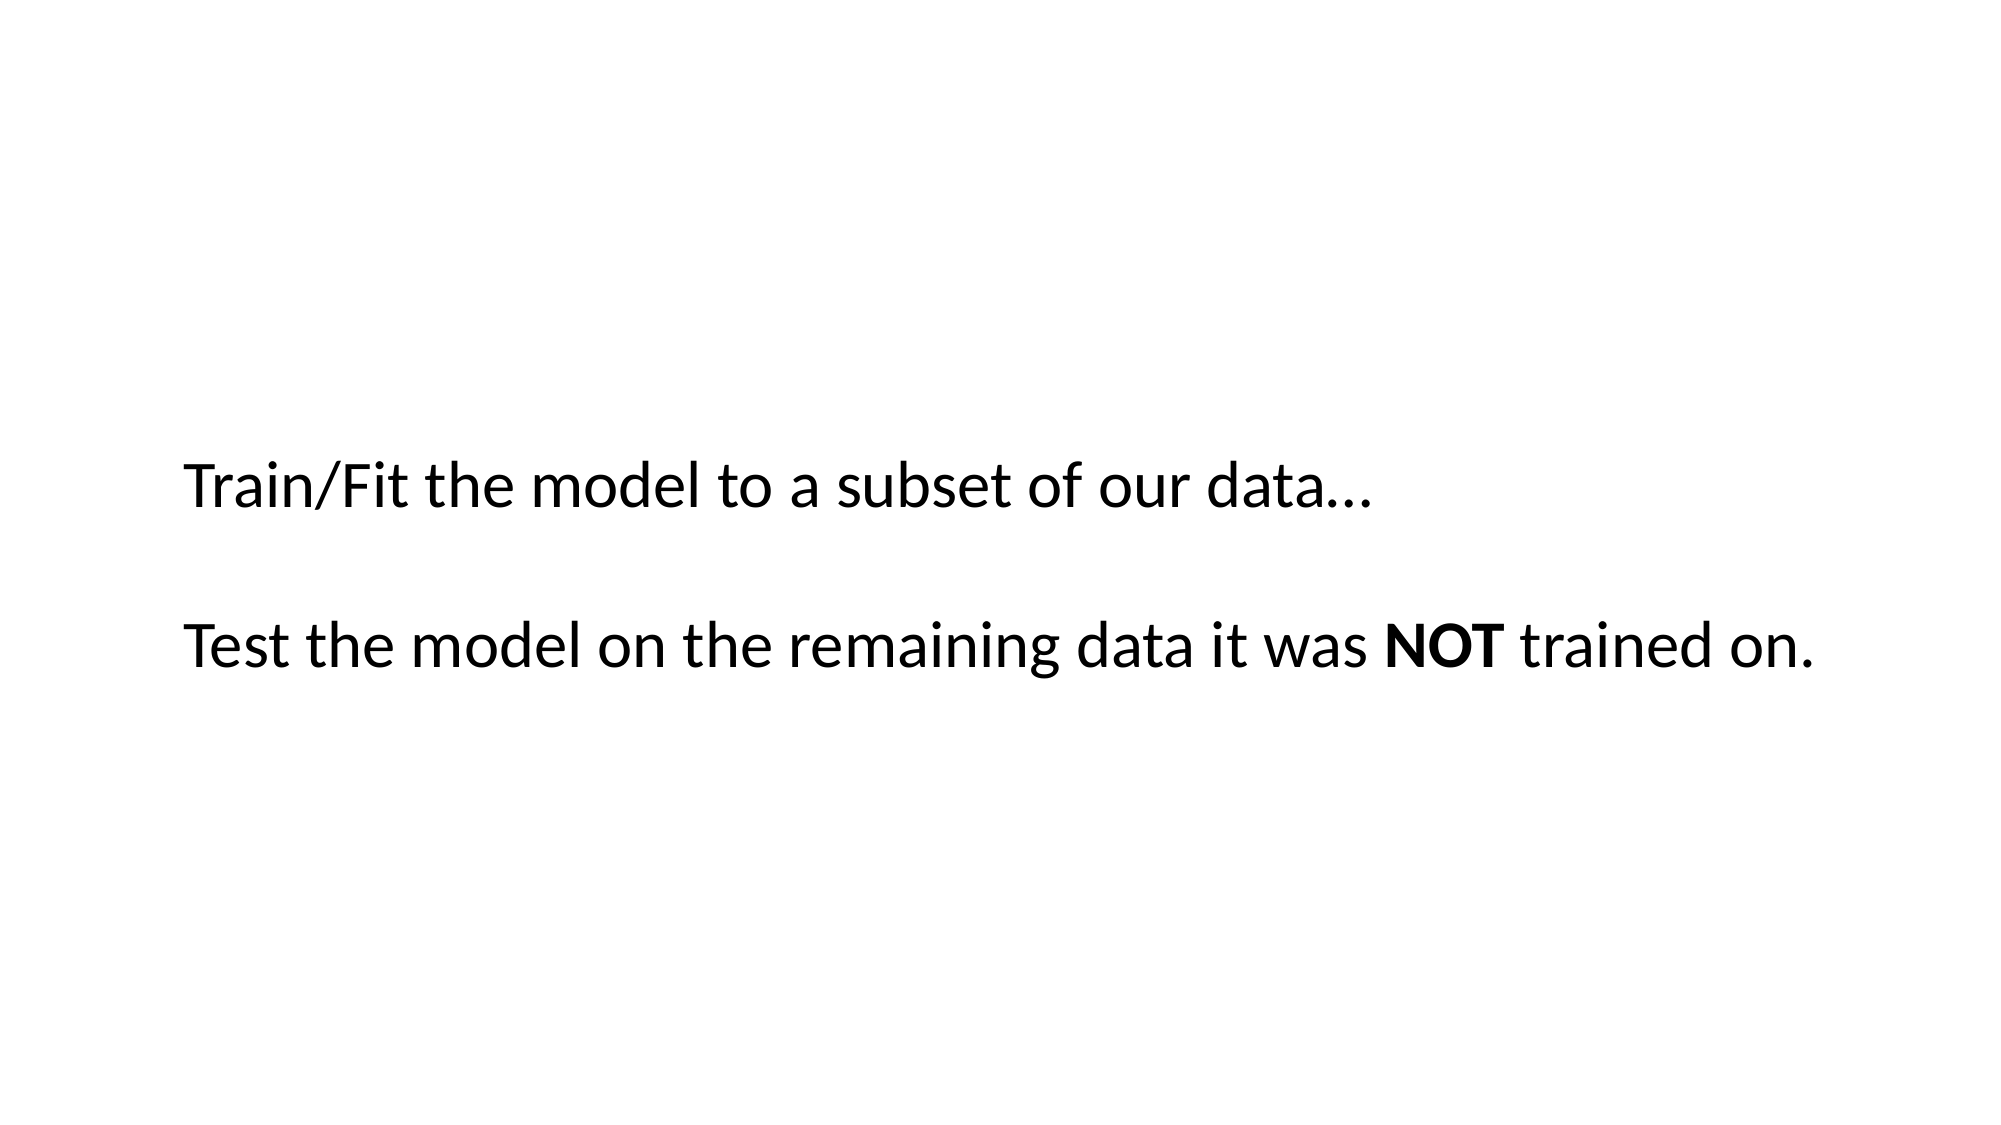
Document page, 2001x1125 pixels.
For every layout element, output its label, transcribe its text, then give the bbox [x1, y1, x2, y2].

text_box Train/Fit the model to a subset of our data… Test the model on the remaining data it was NOT trained on. [168, 433, 1832, 689]
